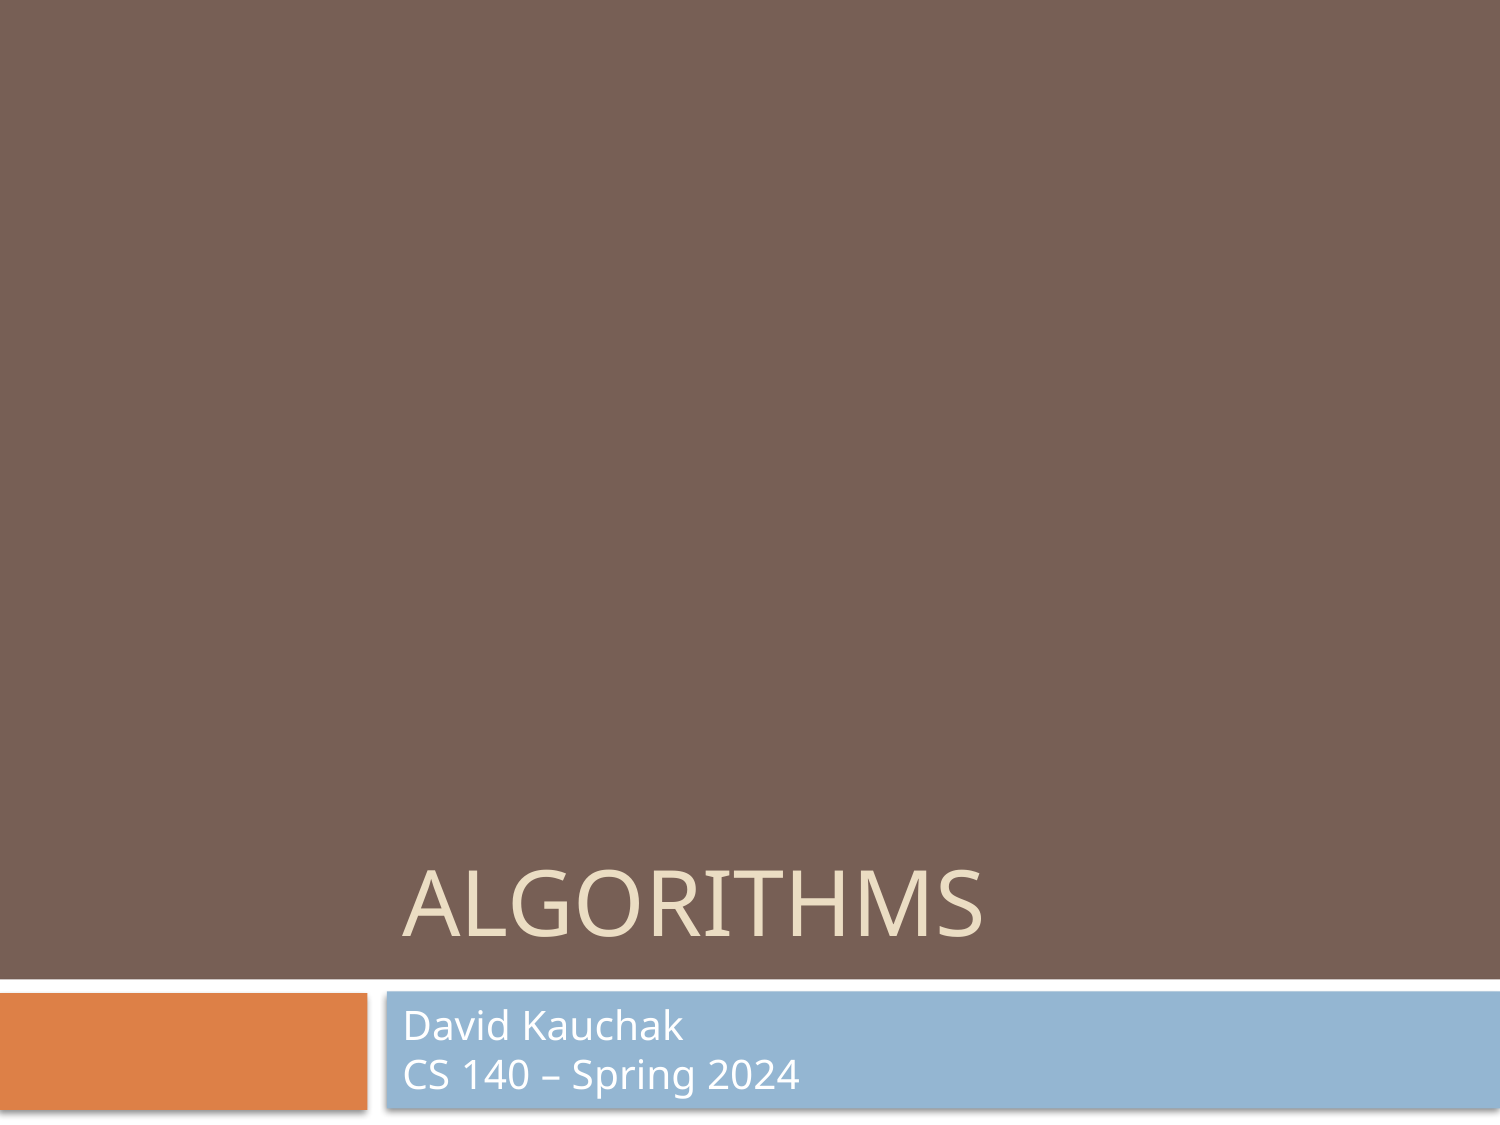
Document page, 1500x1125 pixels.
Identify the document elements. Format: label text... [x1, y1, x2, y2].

title algorithms [387, 662, 1450, 963]
subtitle David Kauchak CS 140 – Spring 2024 [387, 992, 1488, 1105]
